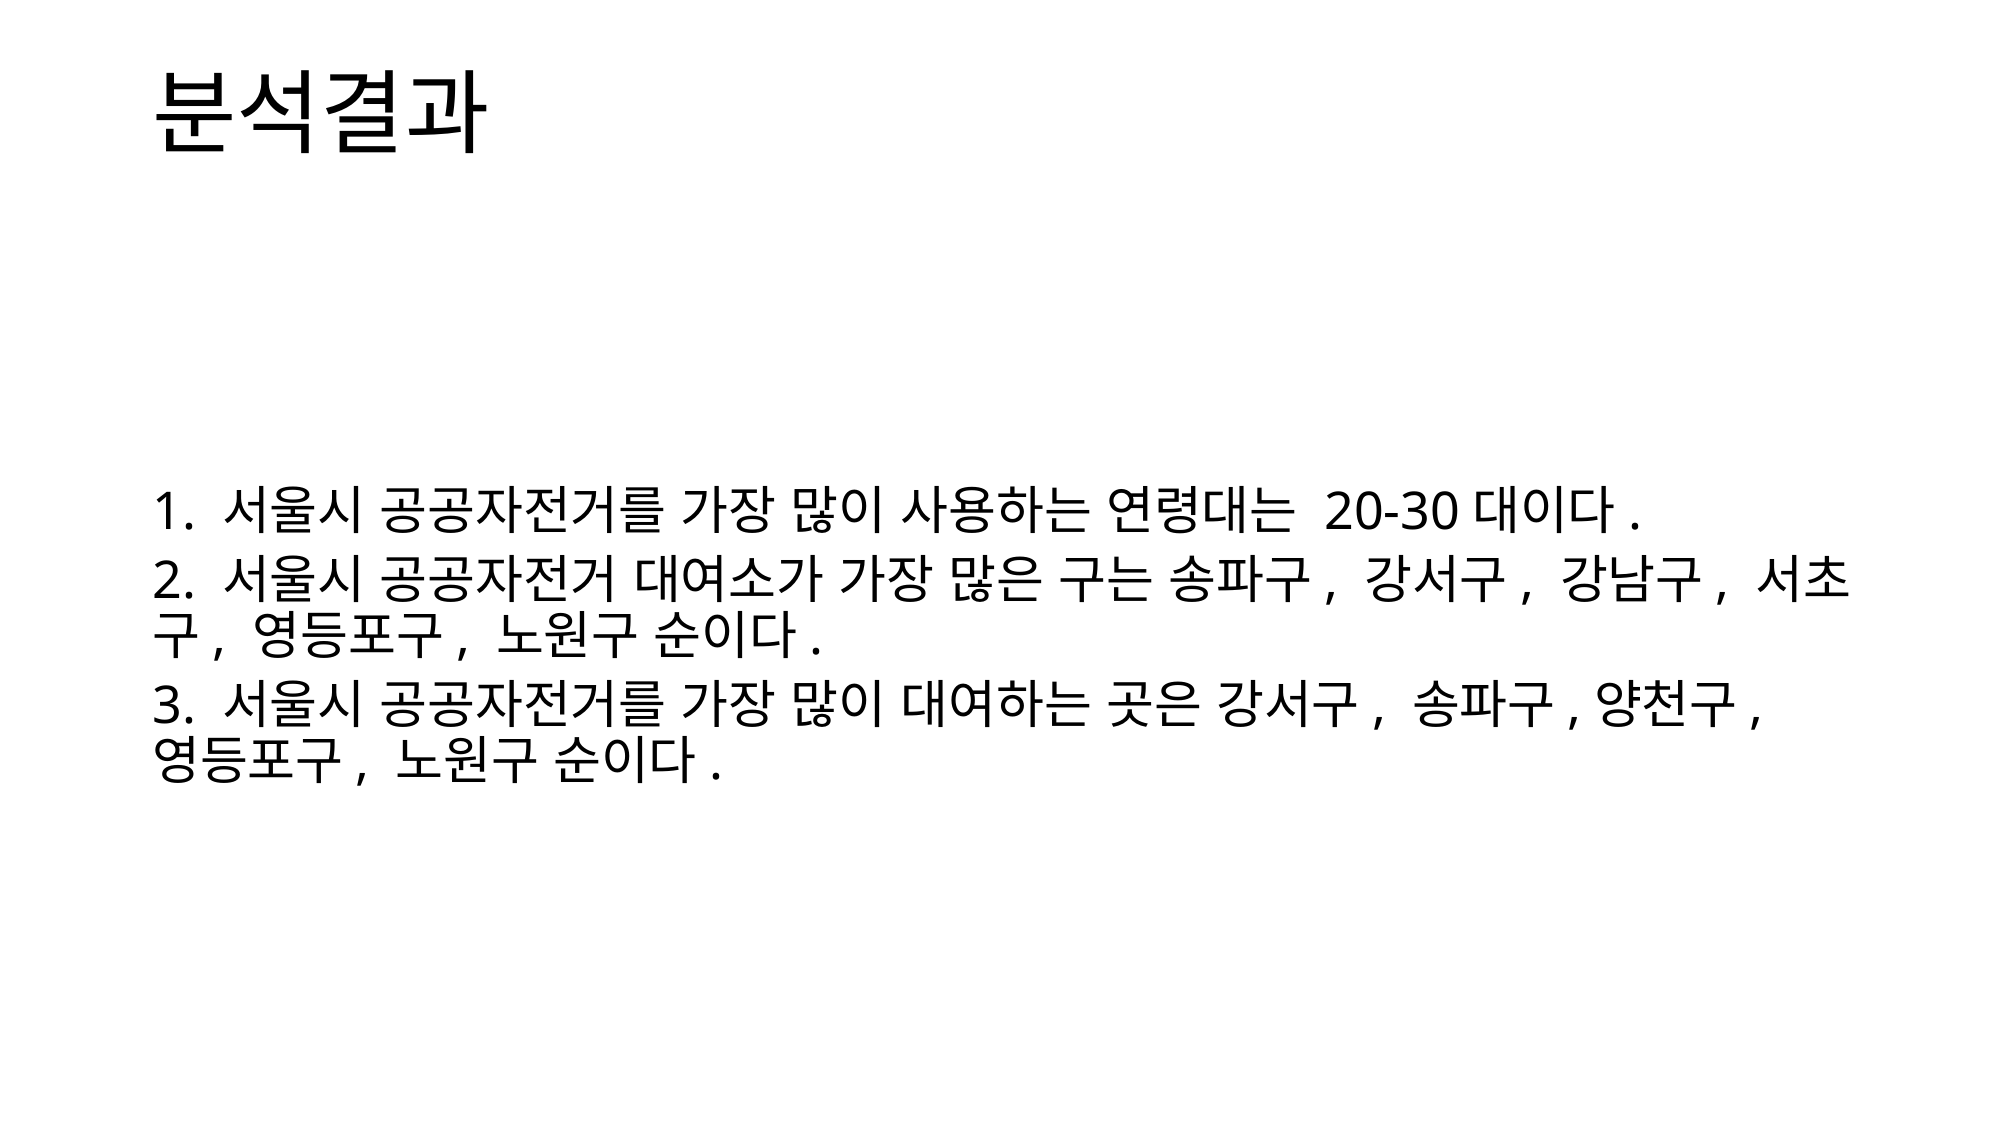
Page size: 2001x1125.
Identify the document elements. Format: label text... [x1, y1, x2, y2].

text_box 1. 서울시 공공자전거를 가장 많이 사용하는 연령대는 20-30대이다. 2. 서울시 공공자전거 대여소가 가장 많은 구는 송파구, 강서구, 강남구, 서초구, 영등포구, 노원구 순이다. 3. 서울시 공공자전거를 가장 많이 대여하는 곳은 강서구, 송파구,양천구, 영등포구, 노원구 순이다. [137, 326, 1917, 799]
text_box 분석결과 [137, 59, 1863, 278]
